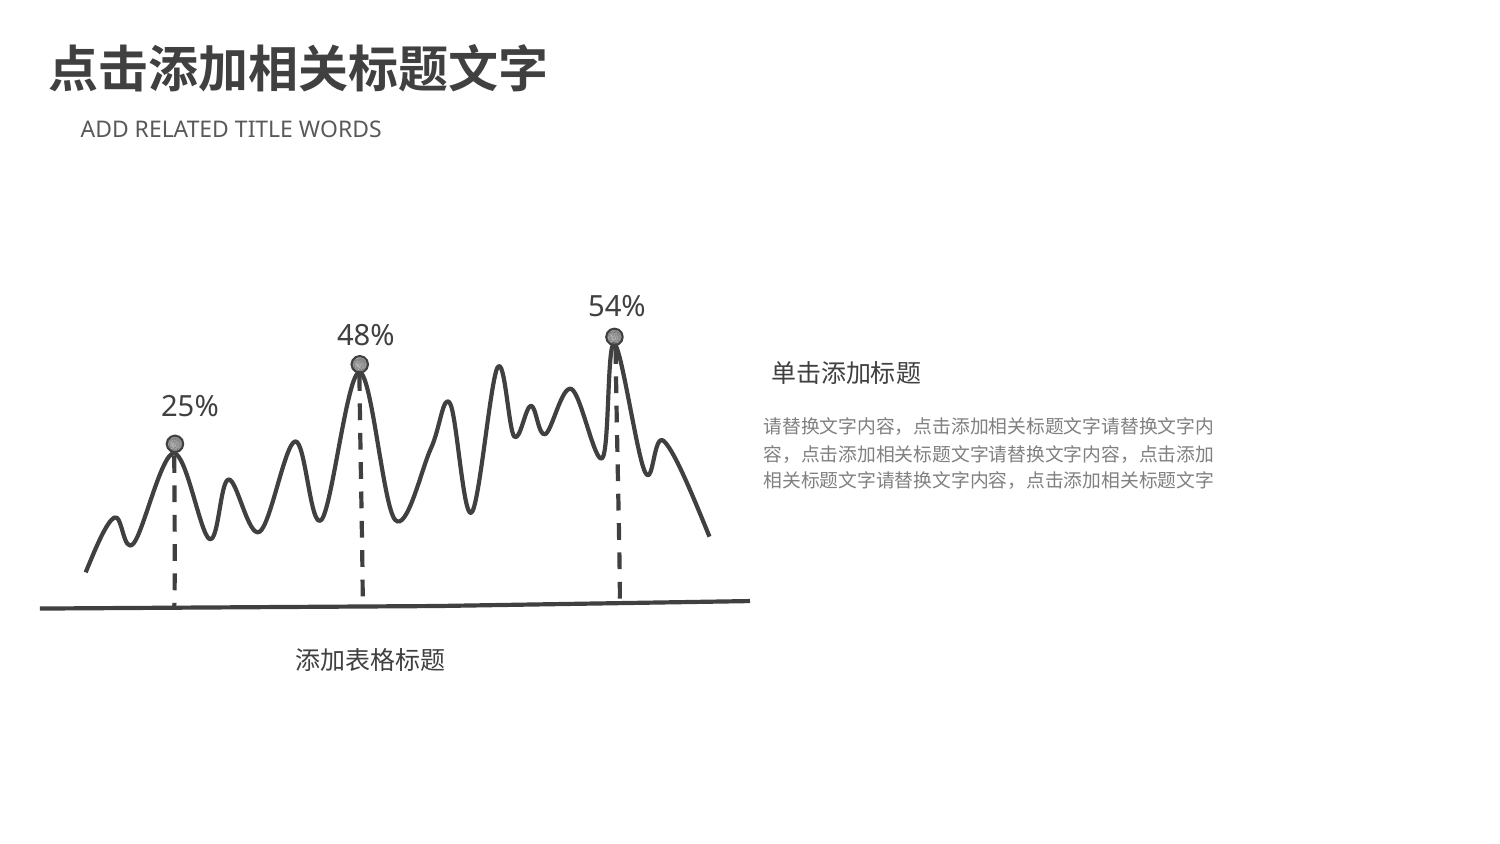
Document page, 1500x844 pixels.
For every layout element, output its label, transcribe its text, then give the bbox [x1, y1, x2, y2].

text_box [172, 456, 177, 608]
text_box [164, 433, 186, 455]
text_box 25% [37, 380, 342, 430]
text_box [616, 347, 712, 542]
text_box [613, 347, 622, 600]
text_box 请替换文字内容，点击添加相关标题文字请替换文字内容，点击添加相关标题文字请替换文字内容，点击添加相关标题文字请替换文字内容，点击添加相关标题文字 [744, 403, 1234, 553]
text_box [39, 598, 751, 611]
text_box [360, 347, 618, 557]
text_box 单击添加标题 [735, 349, 957, 395]
text_box 54% [543, 280, 691, 330]
text_box 添加表格标题 [218, 637, 523, 683]
text_box [349, 359, 371, 375]
text_box 48% [214, 308, 518, 359]
text_box [83, 374, 361, 574]
text_box [604, 330, 625, 348]
text_box [357, 375, 365, 608]
